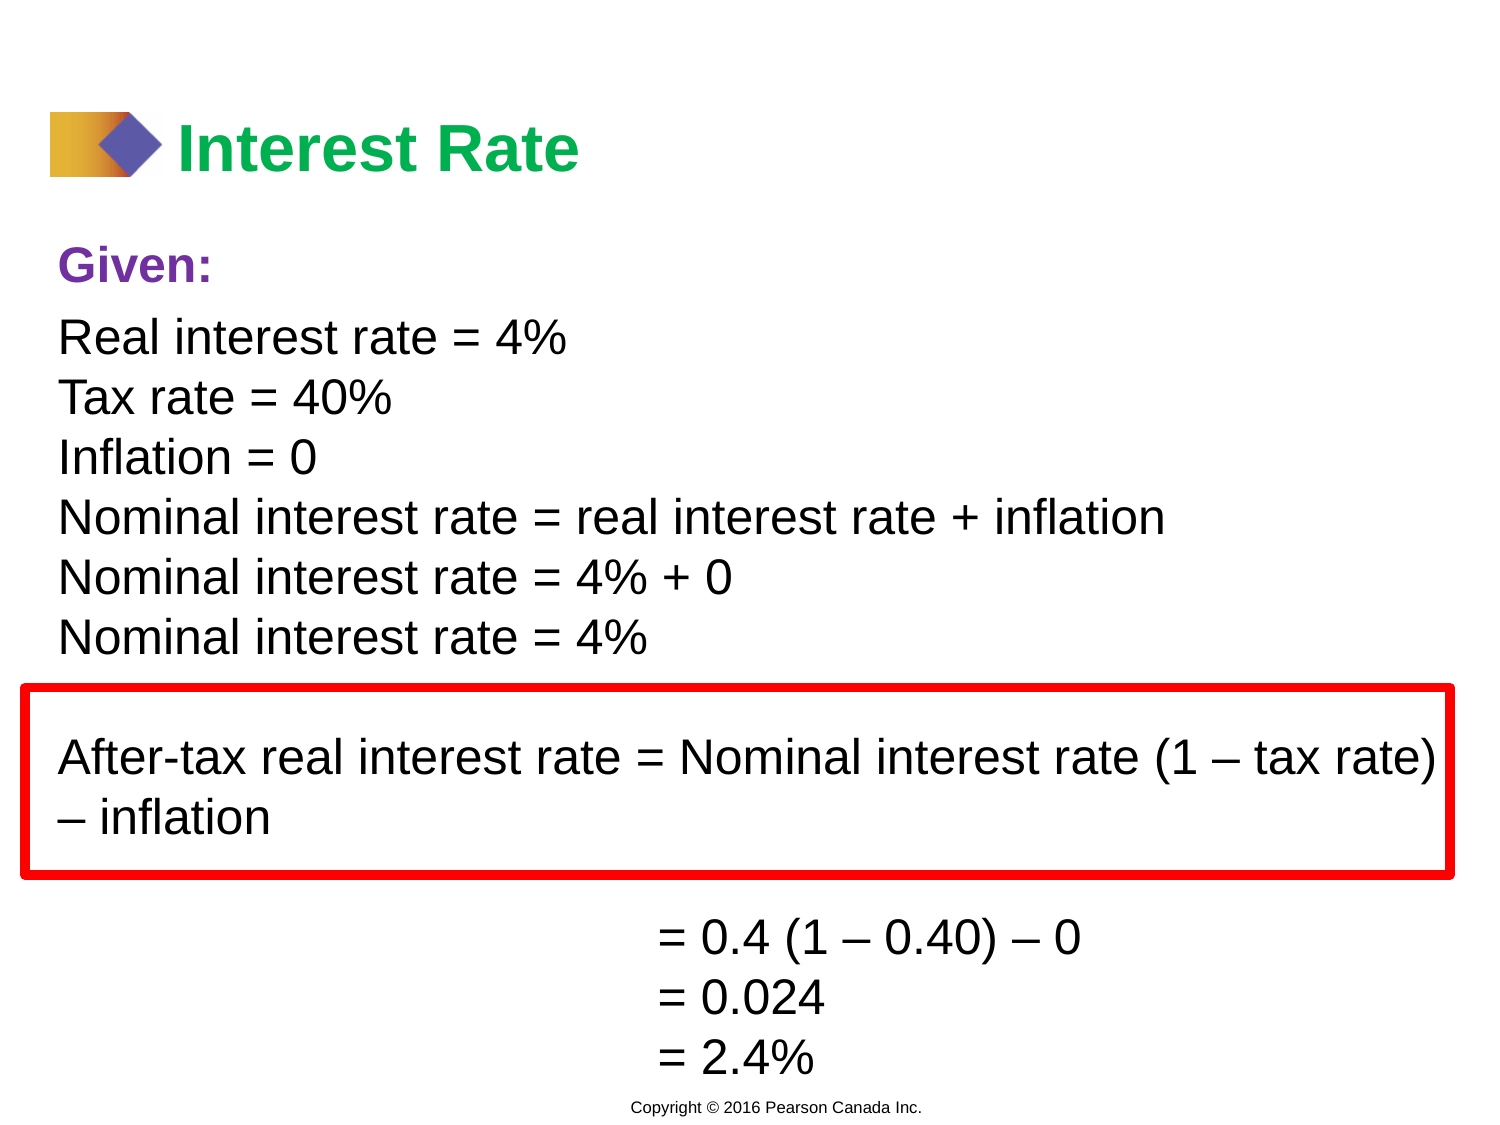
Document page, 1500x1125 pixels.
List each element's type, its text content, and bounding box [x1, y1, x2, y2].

picture [50, 112, 162, 177]
list Given: Real interest rate = 4% Tax rate = 40% Inflation = 0 Nominal interest rate = real interest rate + inflation Nominal interest rate = 4% + 0 Nominal interest rate = 4% After-tax real interest rate = Nominal interest rate (1 – tax rate) – inflation = 0.4 (1 – 0.40) – 0 = 0.024 = 2.4% [24, 224, 1463, 1100]
text_box [23, 685, 1452, 877]
title Interest Rate [162, 17, 1425, 224]
